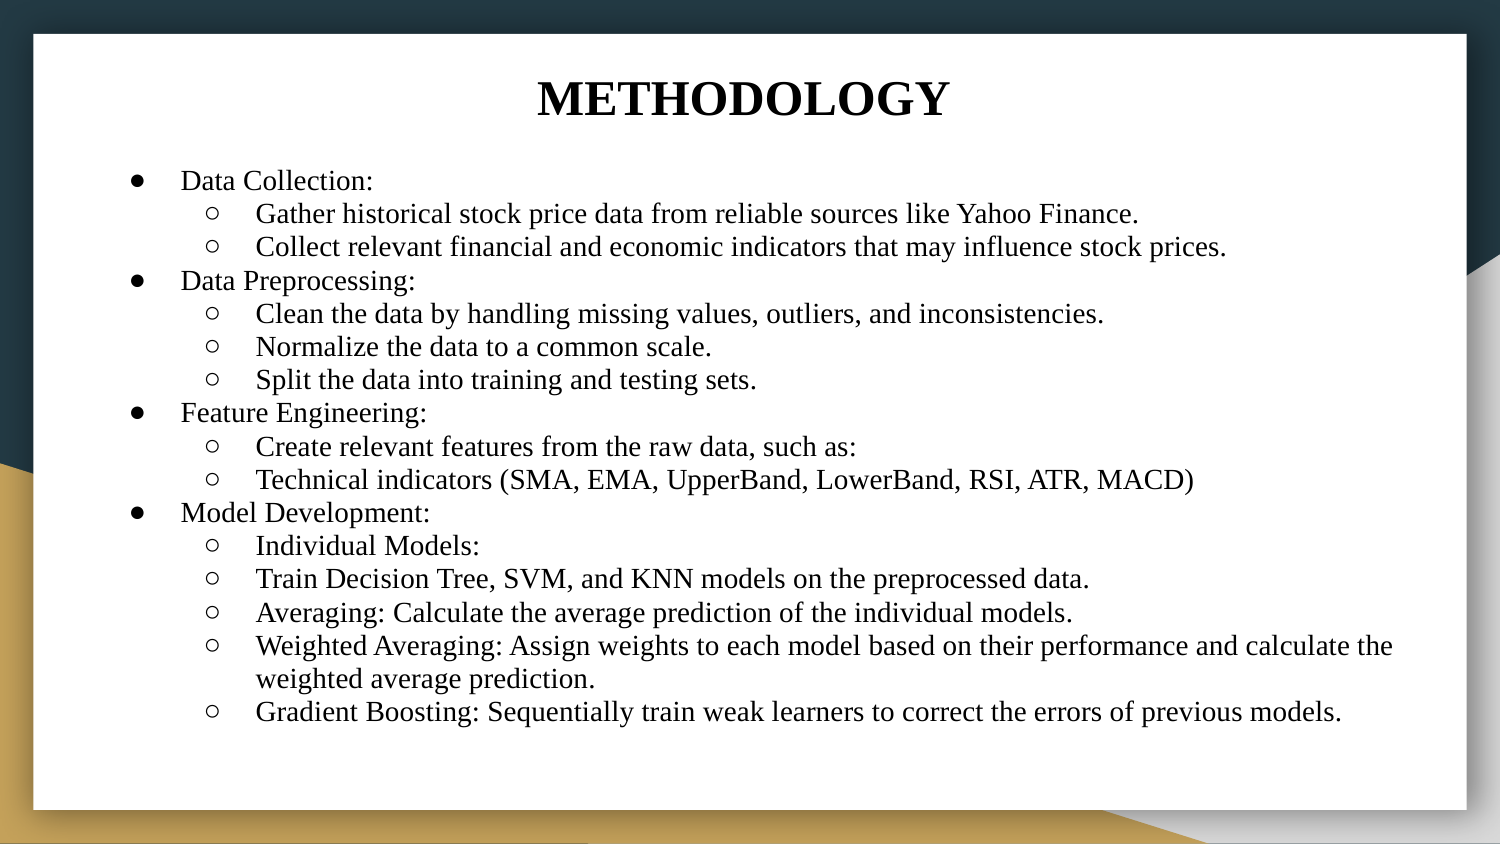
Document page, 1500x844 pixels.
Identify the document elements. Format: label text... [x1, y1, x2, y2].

list Data Collection: Gather historical stock price data from reliable sources like Yahoo Finance. Collect relevant financial and economic indicators that may influence stock prices. Data Preprocessing: Clean the data by handling missing values, outliers, and inconsistencies. Normalize the data to a common scale. Split the data into training and testing sets. Feature Engineering: Create relevant features from the raw data, such as: Technical indicators (SMA, EMA, UpperBand, LowerBand, RSI, ATR, MACD) Model Development: Individual Models: Train Decision Tree, SVM, and KNN models on the preprocessed data. Averaging: Calculate the average prediction of the individual models. Weighted Averaging: Assign weights to each model based on their performance and calculate the weighted average prediction. Gradient Boosting: Sequentially train weak learners to correct the errors of previous models. [90, 149, 1410, 786]
title METHODOLOGY [522, 50, 978, 149]
